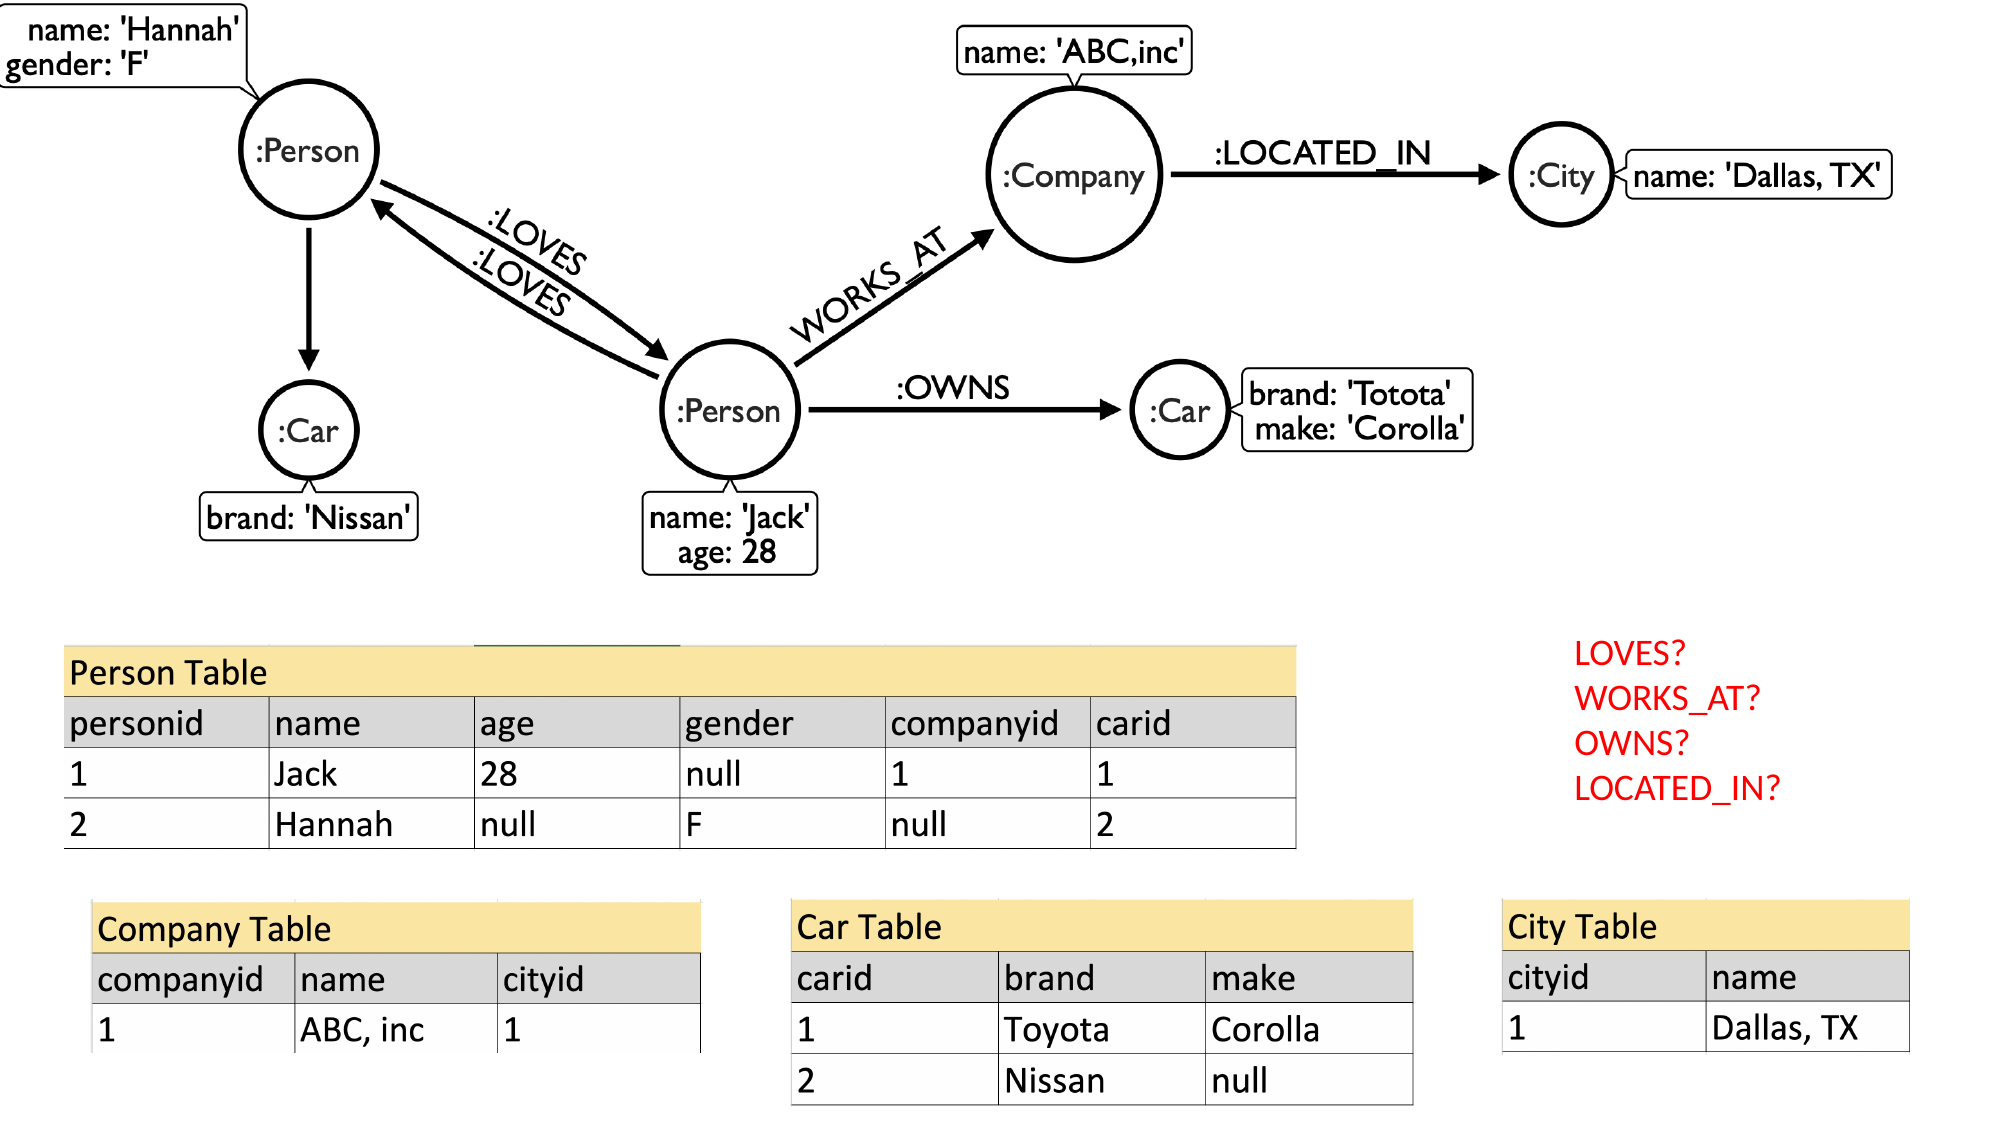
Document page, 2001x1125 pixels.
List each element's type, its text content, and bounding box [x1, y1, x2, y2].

picture [0, 0, 1893, 597]
text_box LOVES? WORKS_AT? OWNS? LOCATED_IN? [1559, 620, 1859, 816]
picture [790, 898, 1414, 1106]
picture [64, 644, 1297, 852]
picture [1501, 898, 1910, 1055]
picture [90, 899, 703, 1053]
